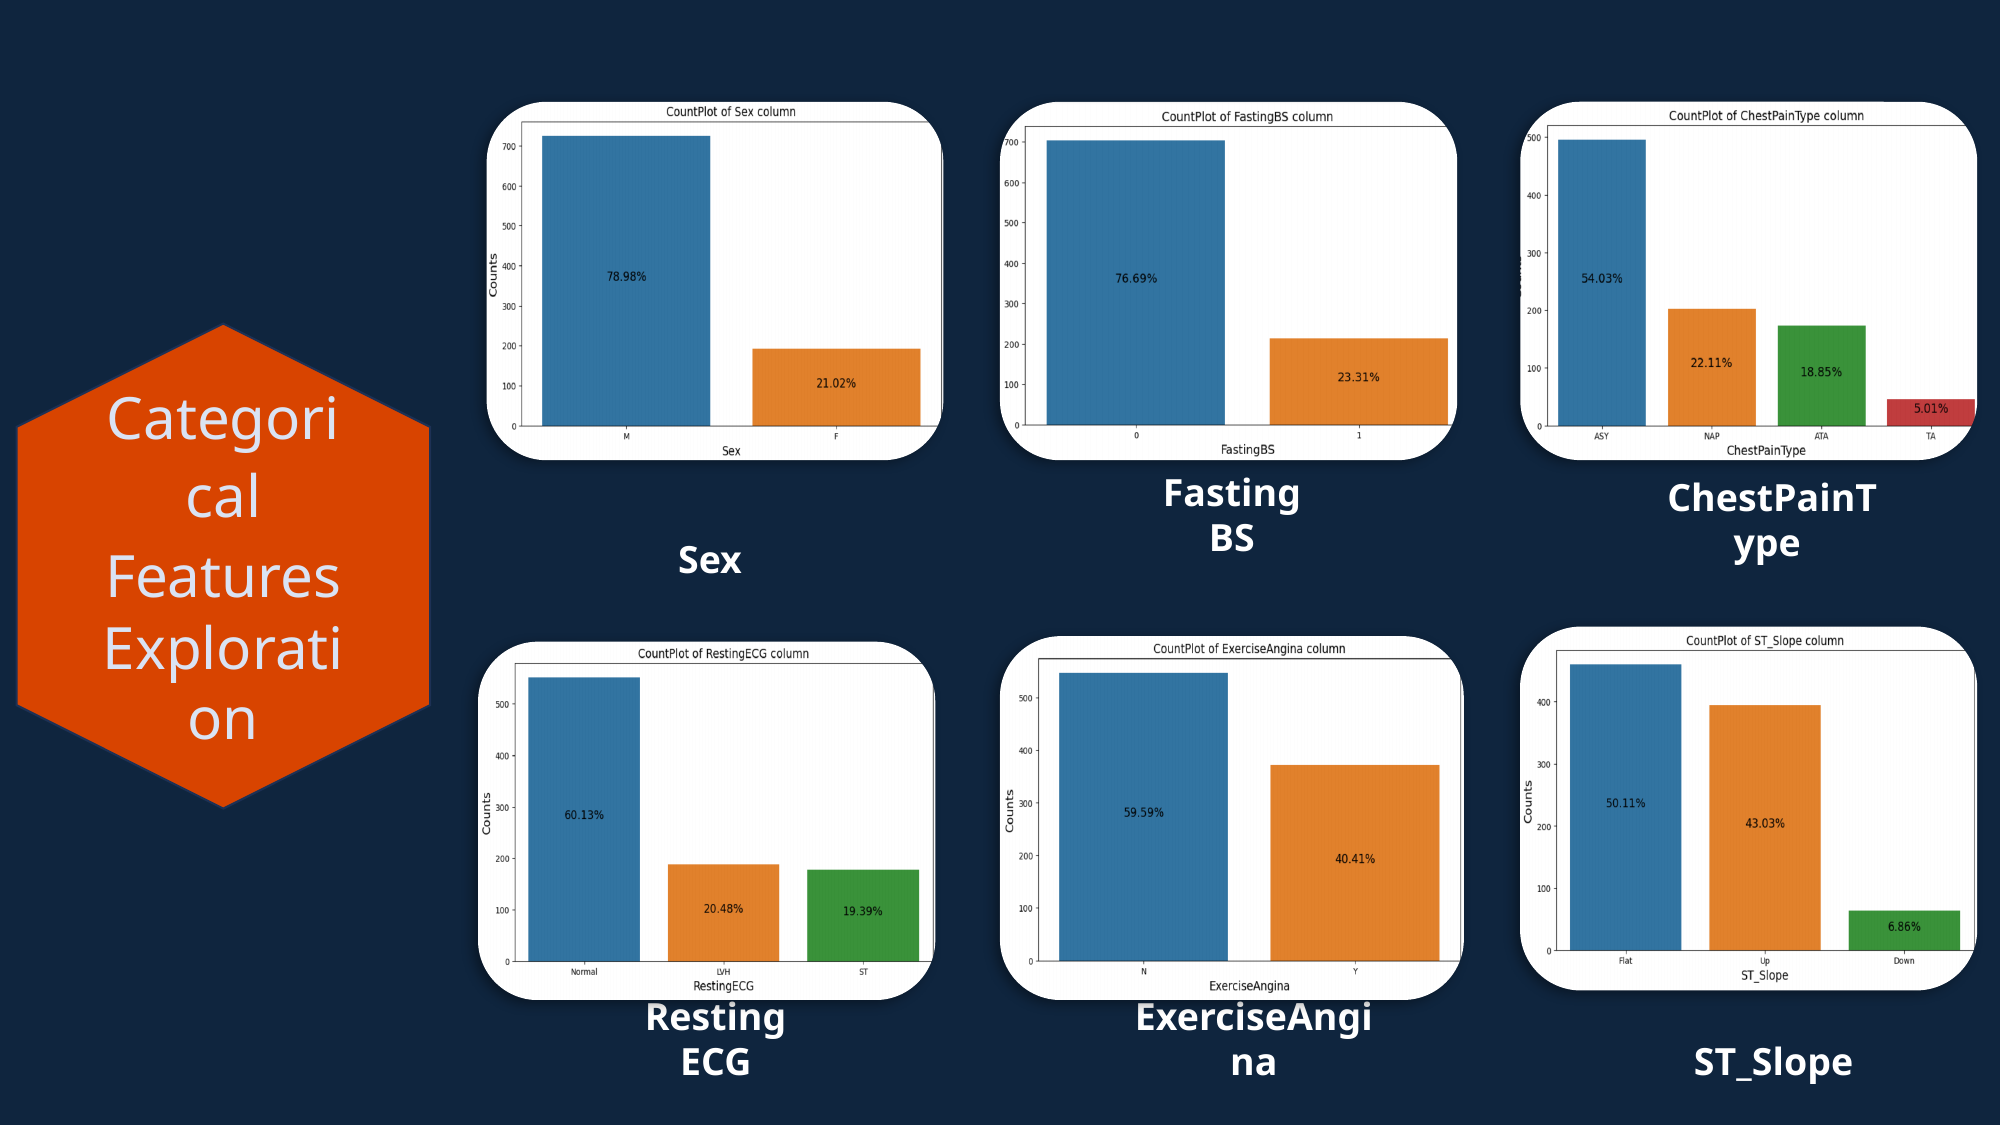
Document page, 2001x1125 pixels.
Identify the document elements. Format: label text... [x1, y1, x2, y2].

list FastingBS [1135, 493, 1329, 567]
picture [999, 636, 1464, 1001]
picture [486, 101, 944, 461]
list ExerciseAngina [1115, 1035, 1393, 1091]
picture [999, 101, 1458, 461]
list ChestPainType [1642, 488, 1902, 572]
picture [1520, 626, 1978, 991]
text_box Categorical Features Exploration [15, 322, 432, 810]
list Resting ECG [592, 1013, 839, 1091]
picture [478, 641, 936, 1001]
list ST_Slope [1677, 1027, 1870, 1091]
list Sex [608, 513, 822, 589]
picture [1520, 101, 1978, 461]
